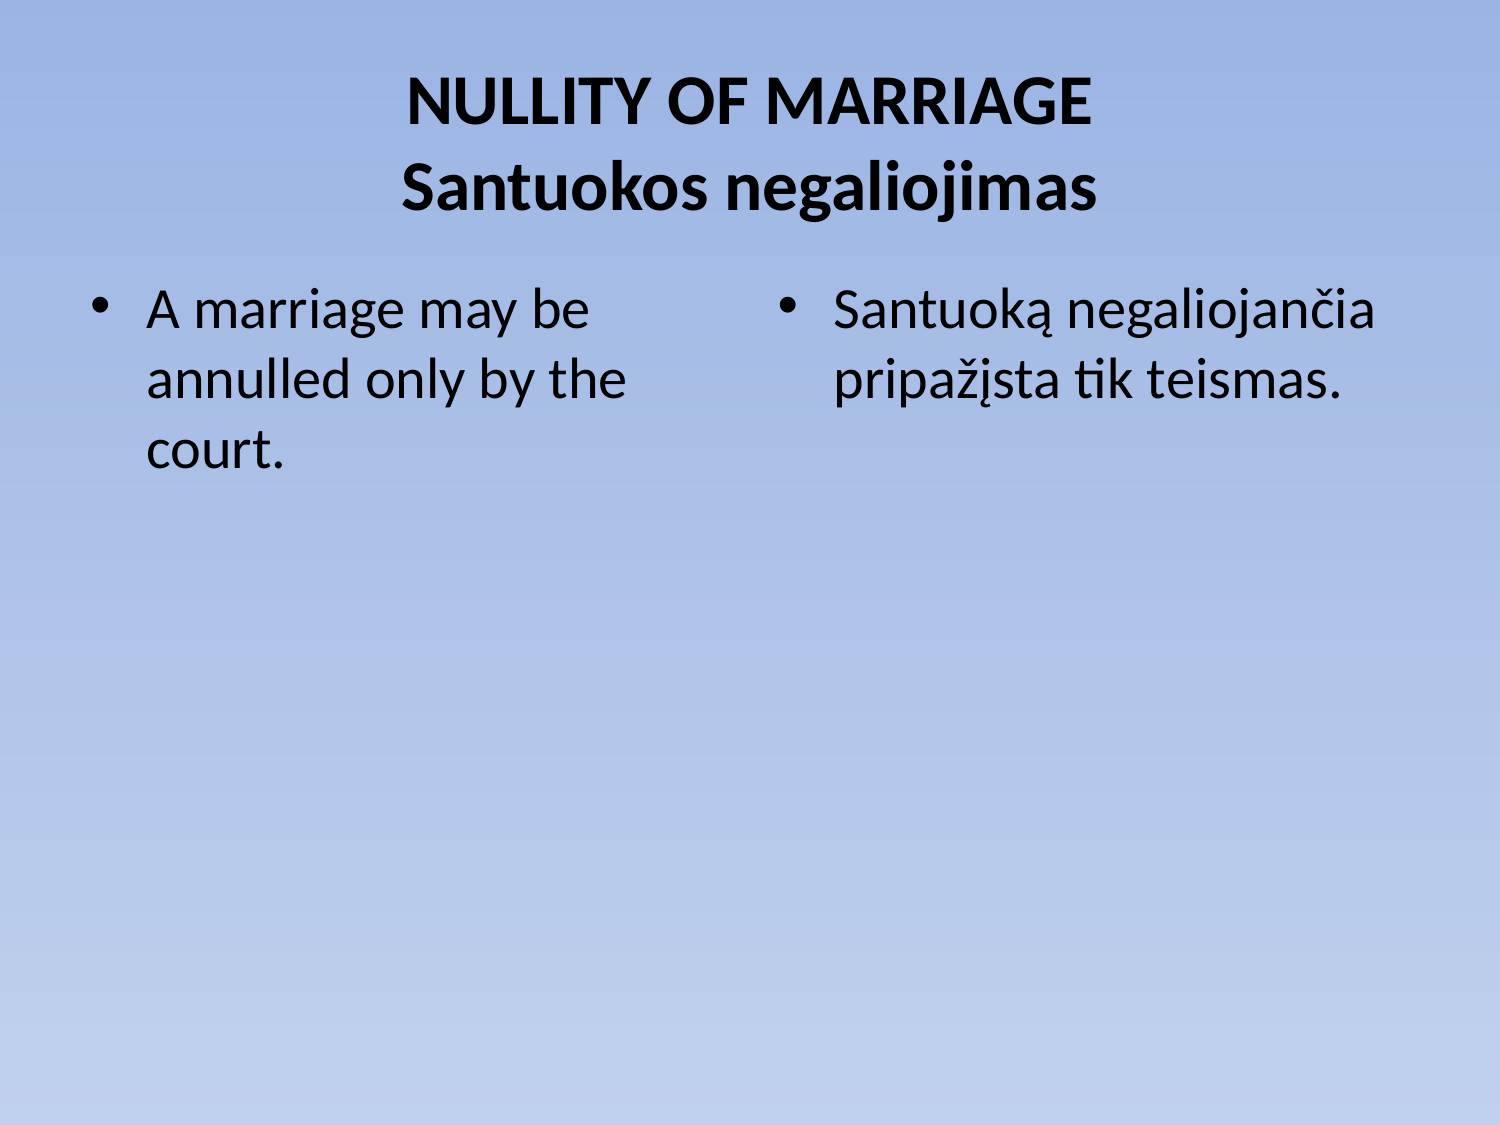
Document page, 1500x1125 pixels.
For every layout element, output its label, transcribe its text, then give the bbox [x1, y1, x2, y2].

title NULLITY OF MARRIAGE Santuokos negaliojimas [75, 45, 1425, 233]
list Santuoką negaliojančia pripažįsta tik teismas. [762, 262, 1425, 1005]
list A marriage may be annulled only by the court. [75, 262, 738, 1005]
